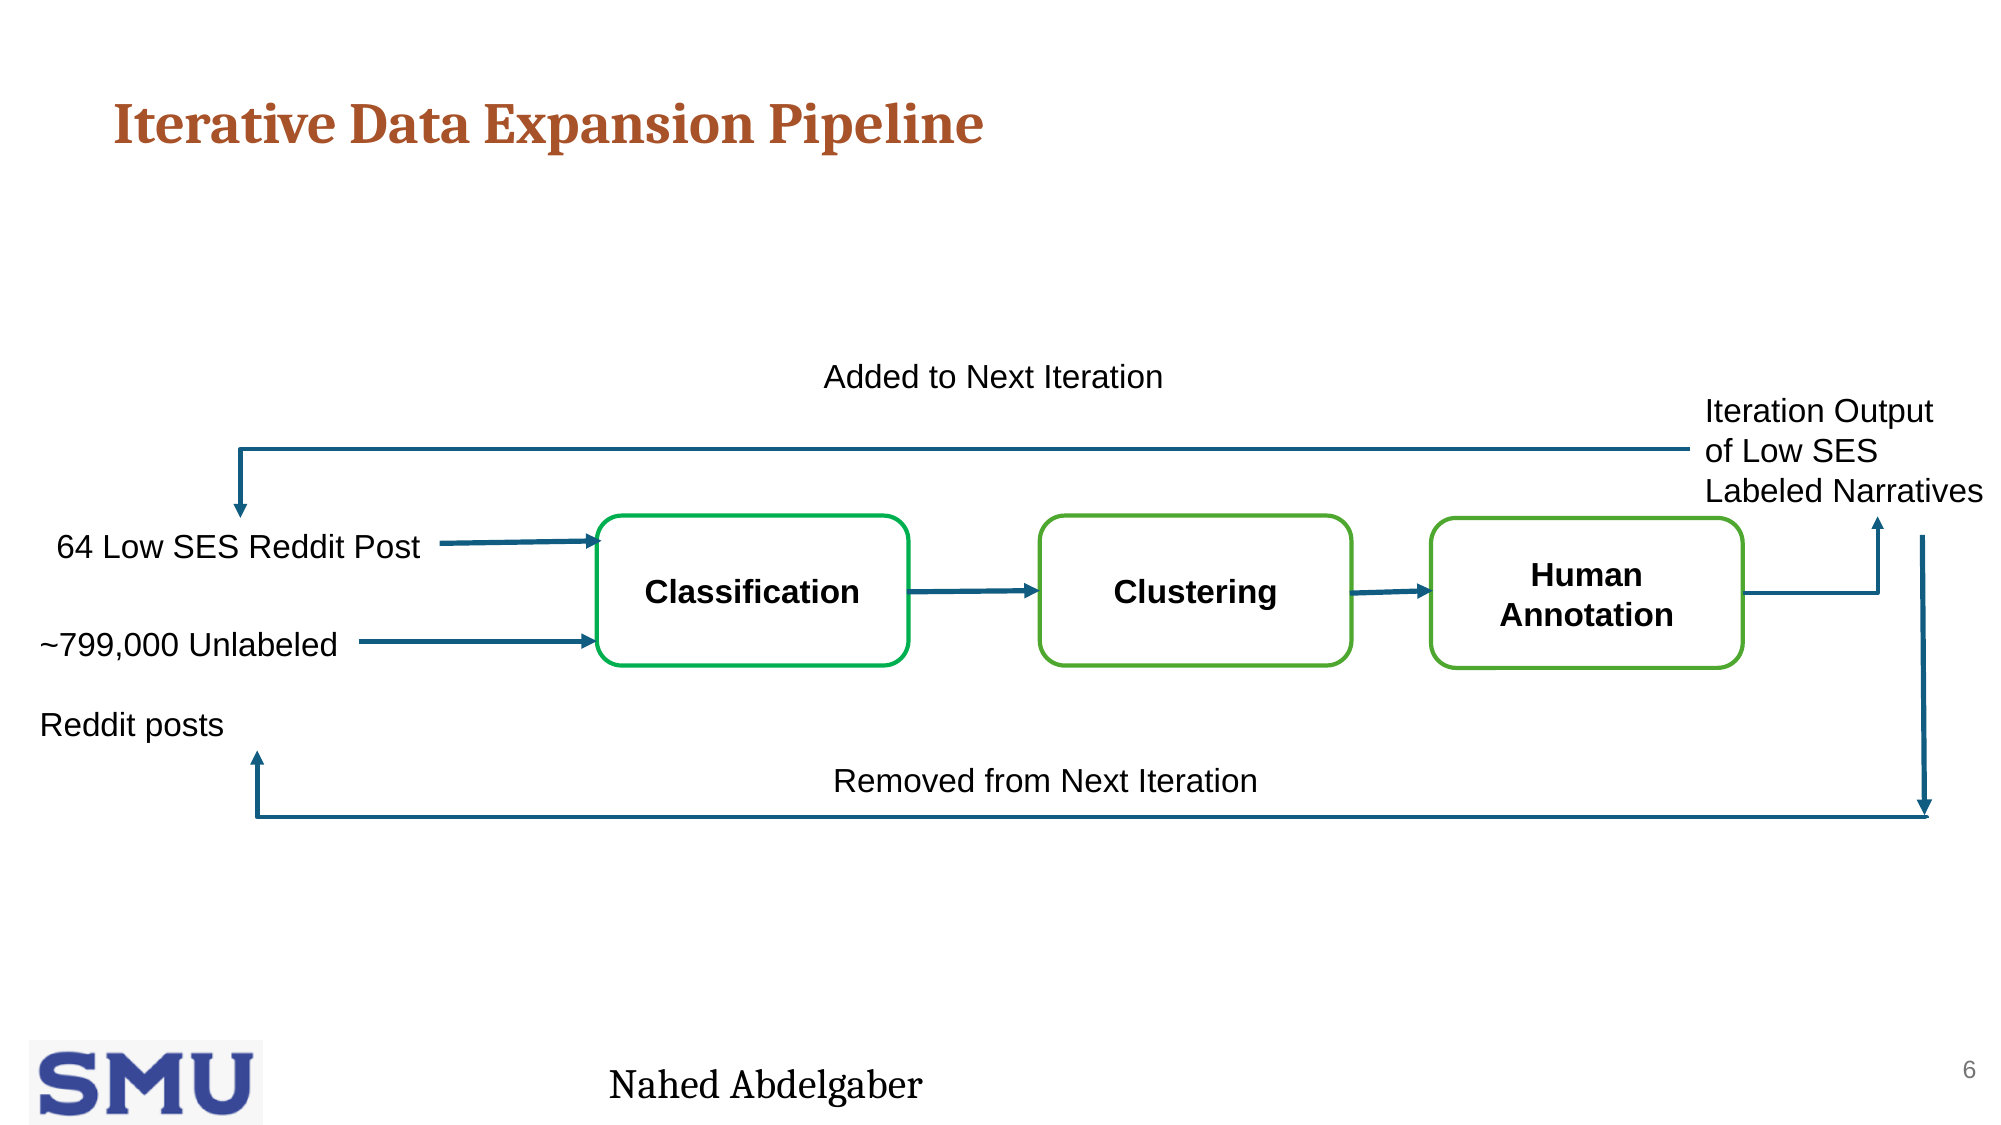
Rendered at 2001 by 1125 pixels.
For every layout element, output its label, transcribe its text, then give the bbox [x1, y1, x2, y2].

text_box Clustering [1039, 527, 1352, 666]
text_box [240, 449, 1691, 519]
text_box Iterative Data Expansion Pipeline [90, 67, 1852, 192]
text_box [1349, 590, 1434, 594]
slide_number ‹#› [1871, 1038, 1992, 1125]
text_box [1742, 517, 1878, 594]
text_box Human Annotation [1431, 517, 1743, 668]
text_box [256, 751, 1918, 818]
picture [29, 1040, 263, 1125]
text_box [439, 540, 602, 544]
text_box Classification [596, 527, 909, 666]
text_box Iteration Output of Low SES Labeled Narratives [1689, 381, 2000, 517]
text_box ~799,000 Unlabeled Reddit posts [24, 615, 490, 751]
text_box 64 Low SES Reddit Post [41, 517, 440, 573]
text_box Added to Next Iteration [808, 348, 1184, 404]
